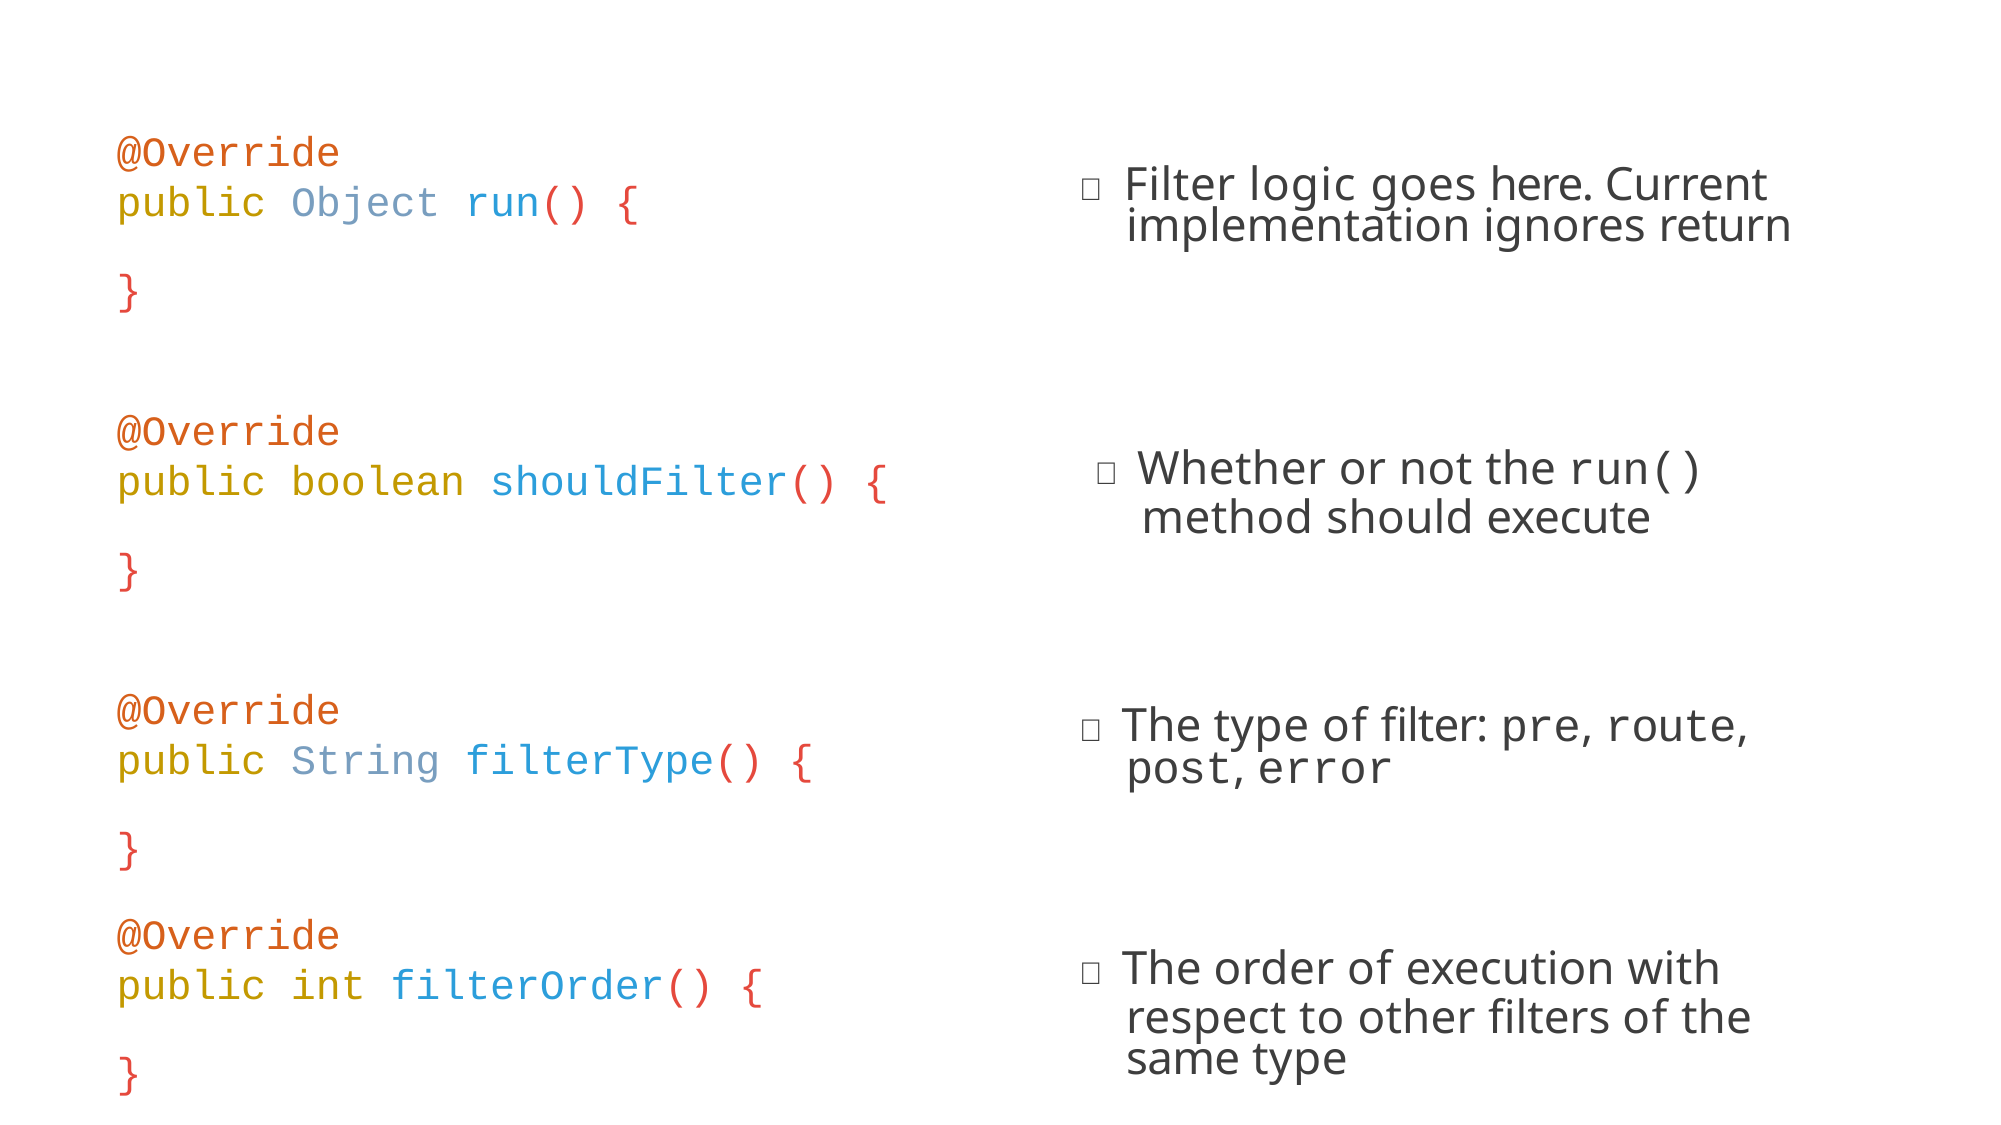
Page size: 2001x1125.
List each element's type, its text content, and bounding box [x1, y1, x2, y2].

text_box public Object run() { } @Override public boolean shouldFilter() { } @Override public String filterType() { } @Override public int filterOrder() { } [114, 173, 894, 1096]
title @Override [114, 123, 344, 173]
text_box  Whether or not the run() method should execute [1077, 443, 1723, 543]
text_box  The order of execution with respect to other filters of the same type [1077, 943, 1794, 1084]
text_box  Filter logic goes here. Current implementation ignores return [1077, 152, 1831, 251]
text_box  The type of filter: pre, route, post, error [1077, 693, 1800, 792]
